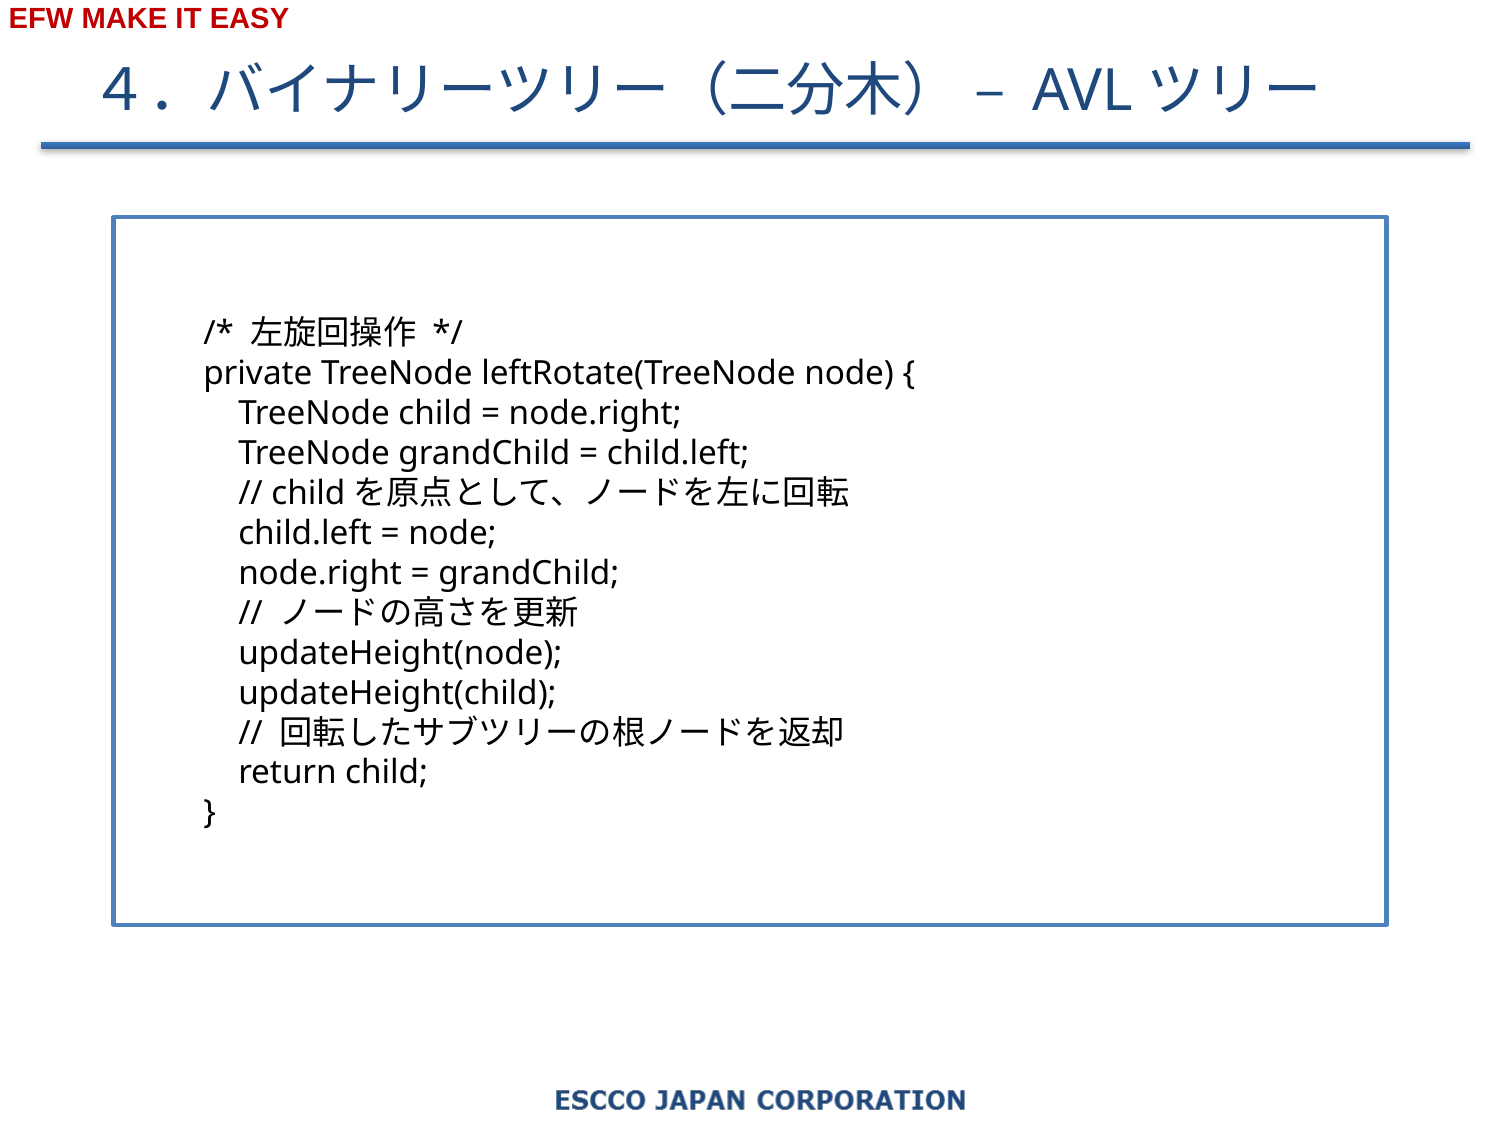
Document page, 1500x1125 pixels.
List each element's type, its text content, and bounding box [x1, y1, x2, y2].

text_box /* 左旋回操作 */ private TreeNode leftRotate(TreeNode node) { TreeNode child = node.right; TreeNode grandChild = child.left; // childを原点として、ノードを左に回転 child.left = node; node.right = grandChild; // ノードの高さを更新 updateHeight(node); updateHeight(child); // 回転したサブツリーの根ノードを返却 return child; } [111, 215, 1389, 927]
title ４．バイナリーツリー（二分木） – AVLツリー [75, 45, 1425, 138]
picture [523, 1069, 999, 1125]
